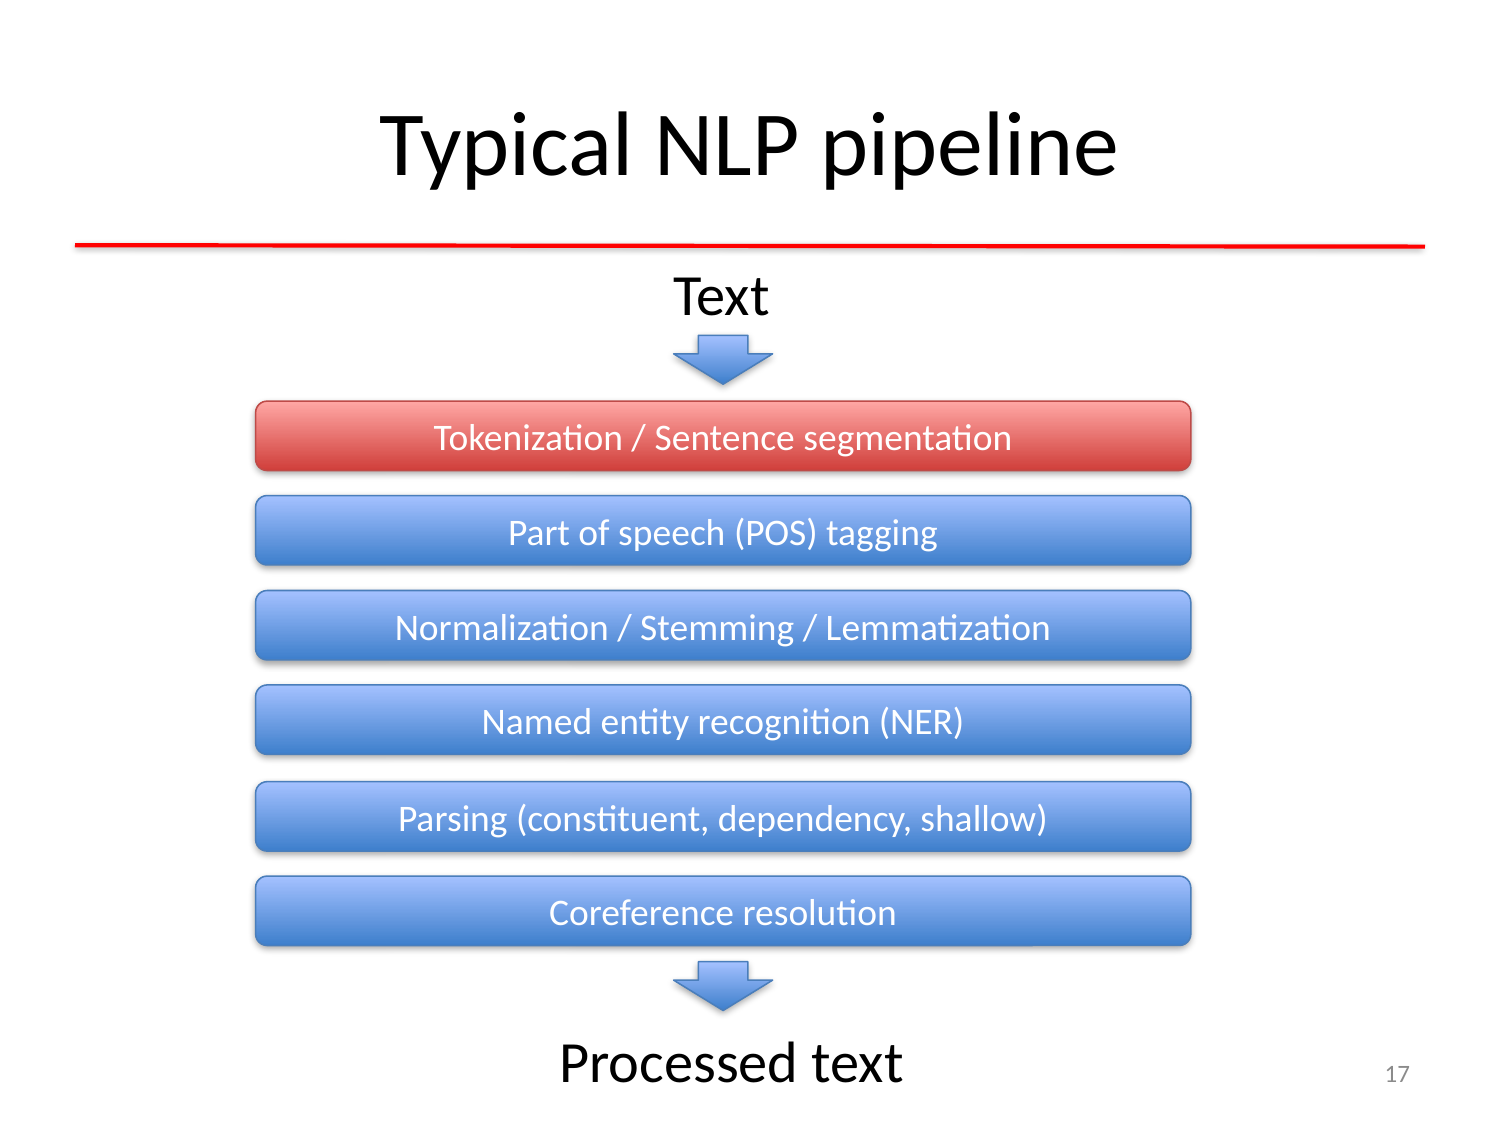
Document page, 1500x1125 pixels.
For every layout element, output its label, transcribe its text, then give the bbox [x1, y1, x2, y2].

text_box [672, 334, 774, 385]
text_box Normalization / Stemming / Lemmatization [254, 589, 1192, 661]
text_box [672, 960, 774, 1012]
text_box Text [659, 249, 786, 335]
title Typical NLP pipeline [75, 45, 1425, 233]
slide_number 17 [1074, 1042, 1425, 1103]
text_box Coreference resolution [254, 875, 1192, 947]
text_box Processed text [544, 1016, 919, 1101]
text_box Parsing (constituent, dependency, shallow) [254, 780, 1192, 852]
text_box Named entity recognition (NER) [254, 684, 1192, 756]
text_box Part of speech (POS) tagging [254, 494, 1192, 566]
text_box Tokenization / Sentence segmentation [254, 400, 1192, 472]
